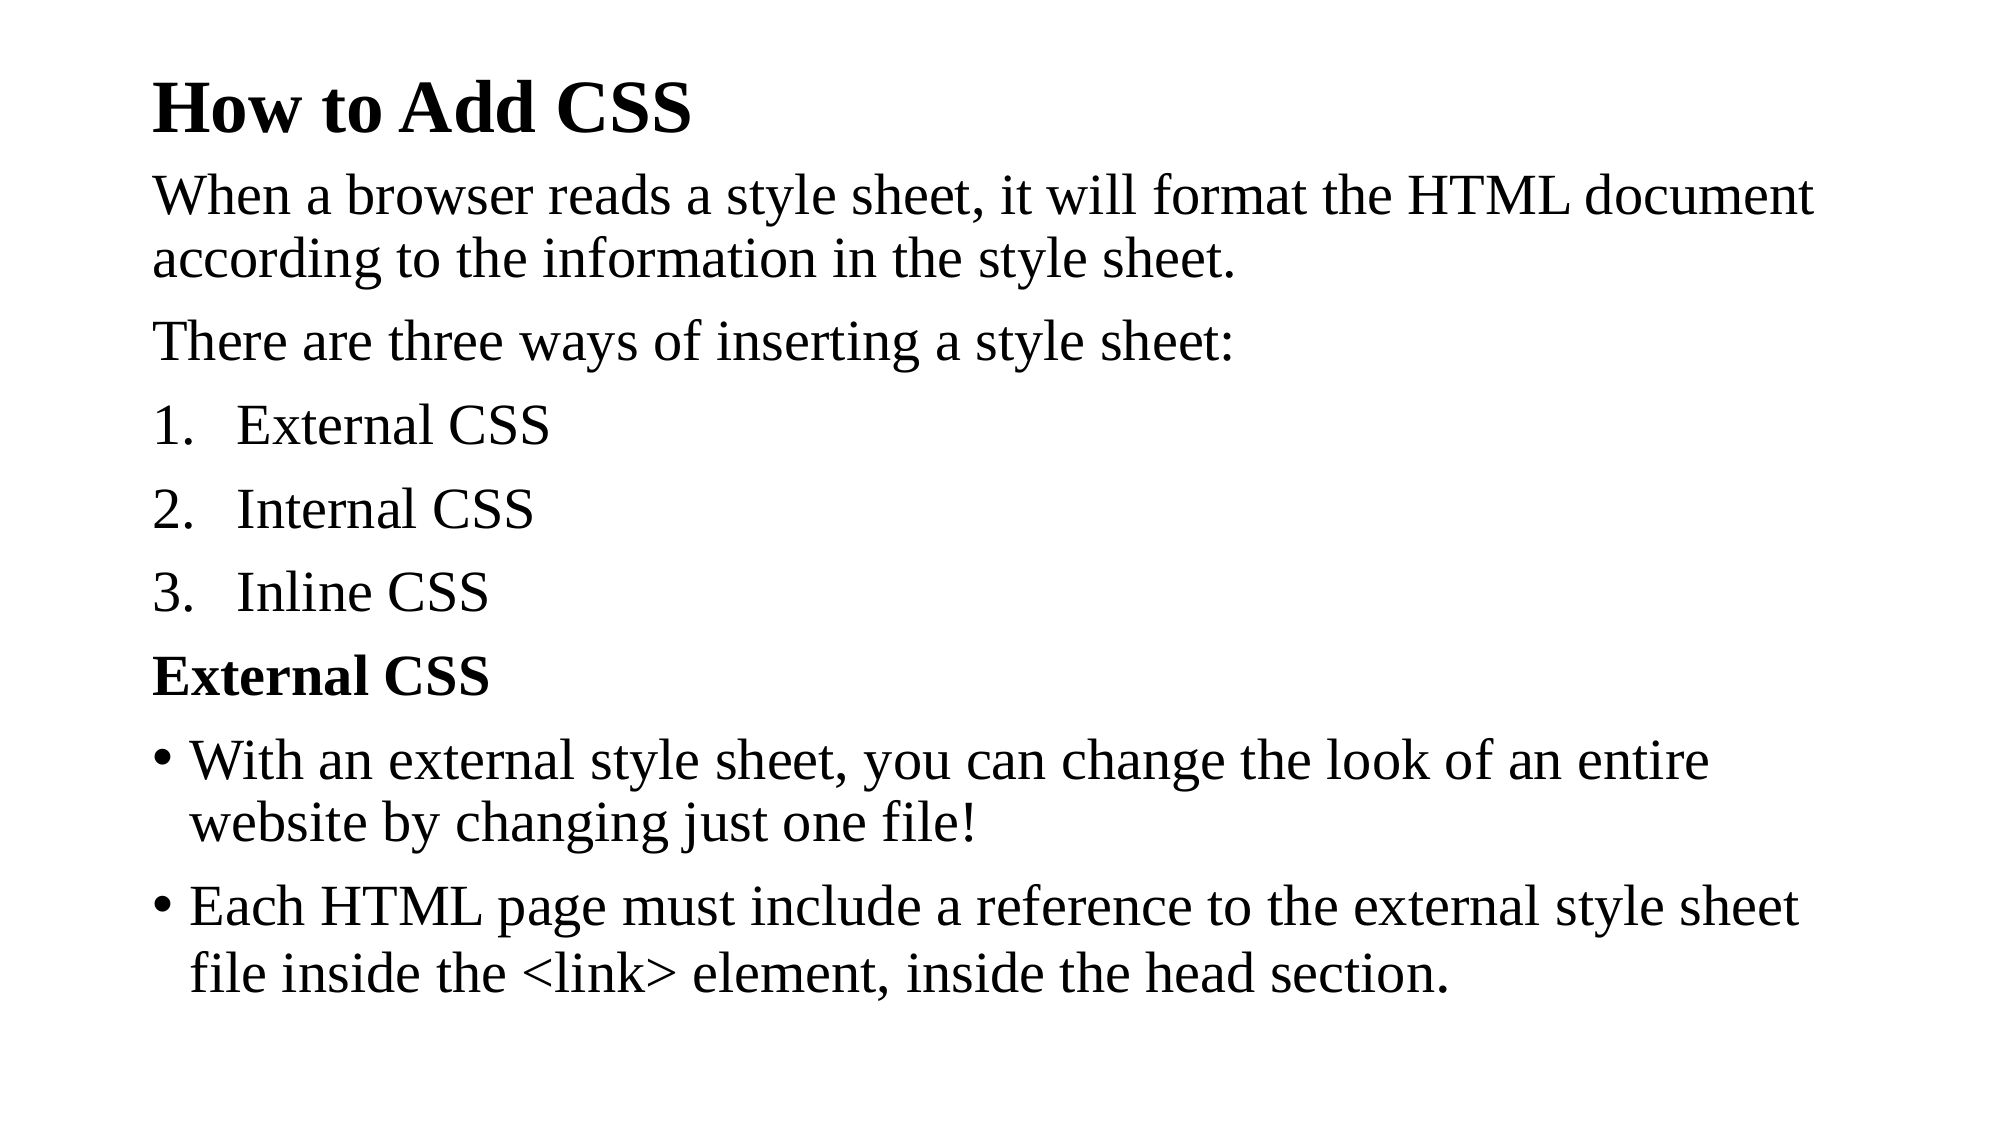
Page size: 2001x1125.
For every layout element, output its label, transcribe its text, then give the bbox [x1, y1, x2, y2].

title How to Add CSS [137, 59, 1863, 156]
list When a browser reads a style sheet, it will format the HTML document according to the information in the style sheet. There are three ways of inserting a style sheet: External CSS Internal CSS Inline CSS External CSS With an external style sheet, you can change the look of an entire website by changing just one file! Each HTML page must include a reference to the external style sheet file inside the <link> element, inside the head section. [137, 156, 1863, 1014]
